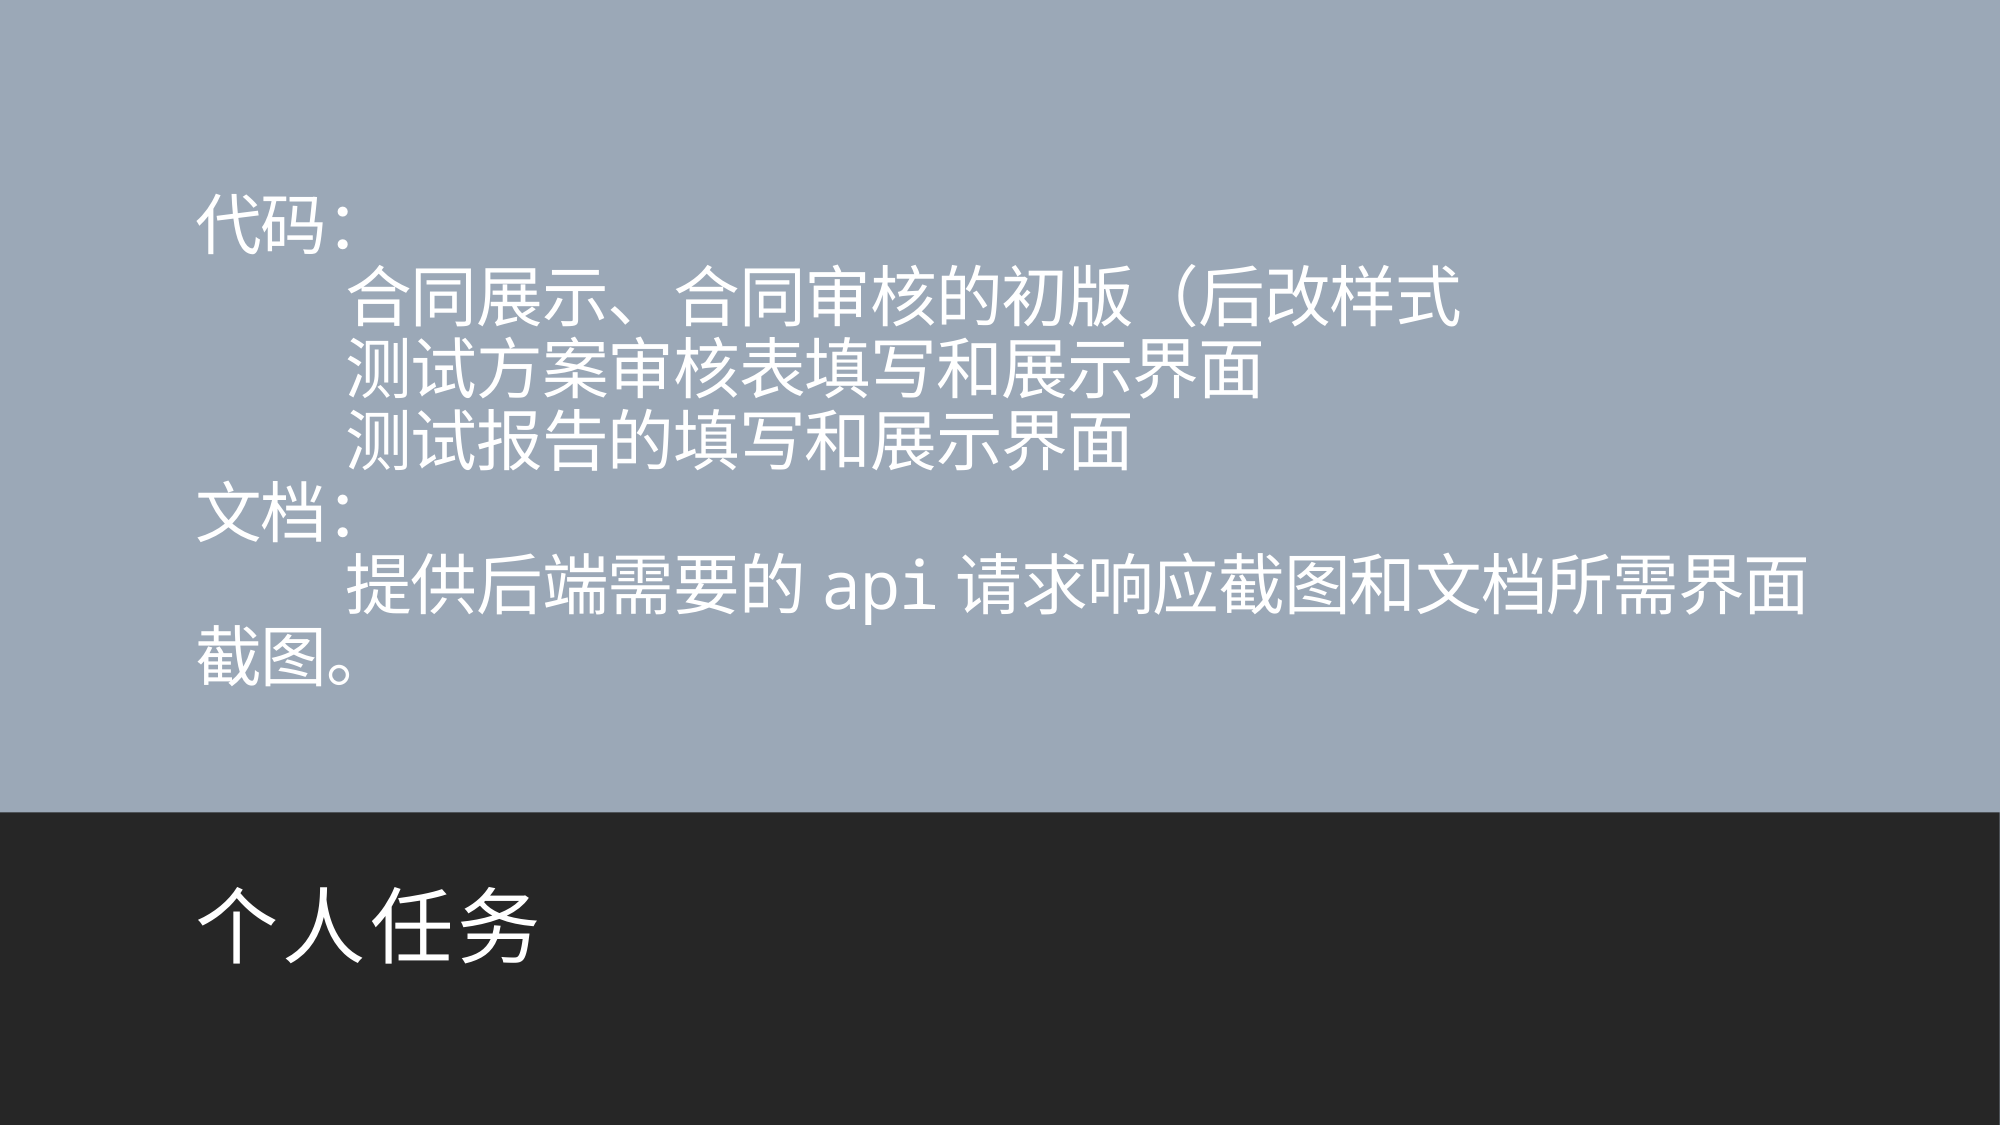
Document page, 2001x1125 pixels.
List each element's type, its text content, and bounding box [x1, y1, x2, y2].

text_box [0, 0, 2000, 811]
subtitle 个人任务 [180, 857, 1831, 1045]
text_box [0, 811, 2000, 1125]
title 代码： 合同展示、合同审核的初版（后改样式 测试方案审核表填写和展示界面 测试报告的填写和展示界面 文档： 提供后端需要的api请求响应截图和文档所需界面截图。 [180, 124, 1830, 763]
